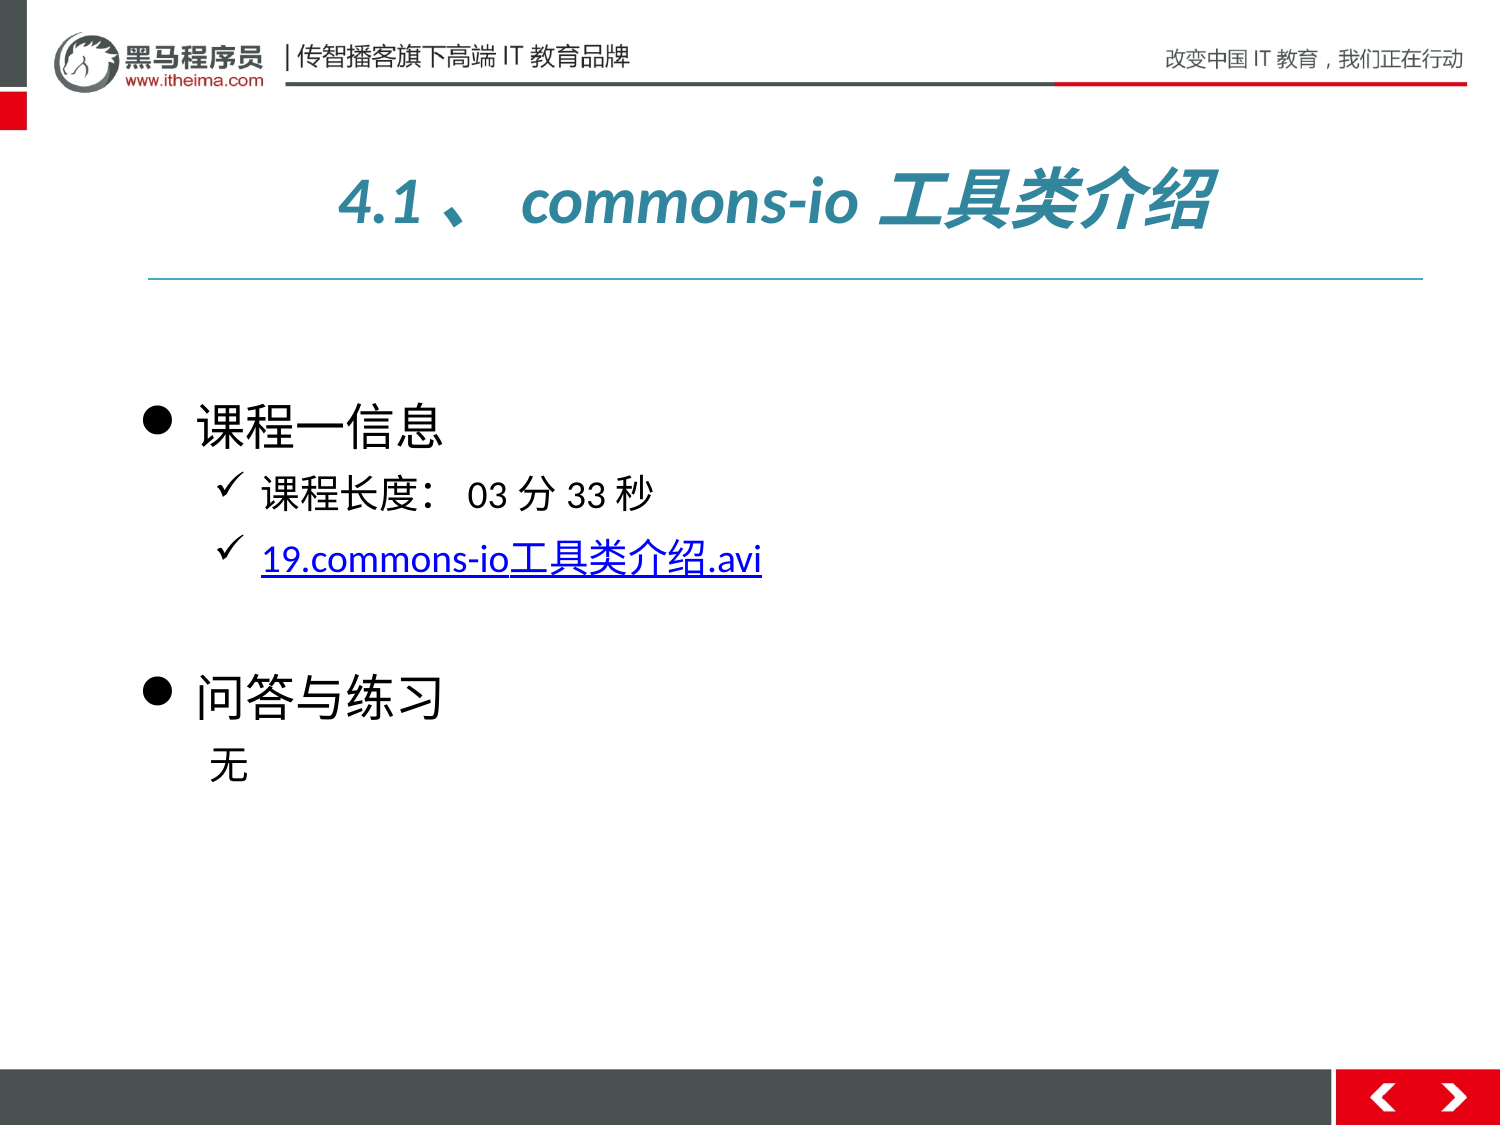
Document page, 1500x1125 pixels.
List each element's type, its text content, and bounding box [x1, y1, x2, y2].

text_box 课程一信息 课程长度：03分33秒 19.commons-io工具类介绍.avi 问答与练习 无 [123, 315, 1387, 1024]
picture [0, 0, 1500, 1125]
title 4.1、commons-io工具类介绍 [123, 149, 1424, 386]
